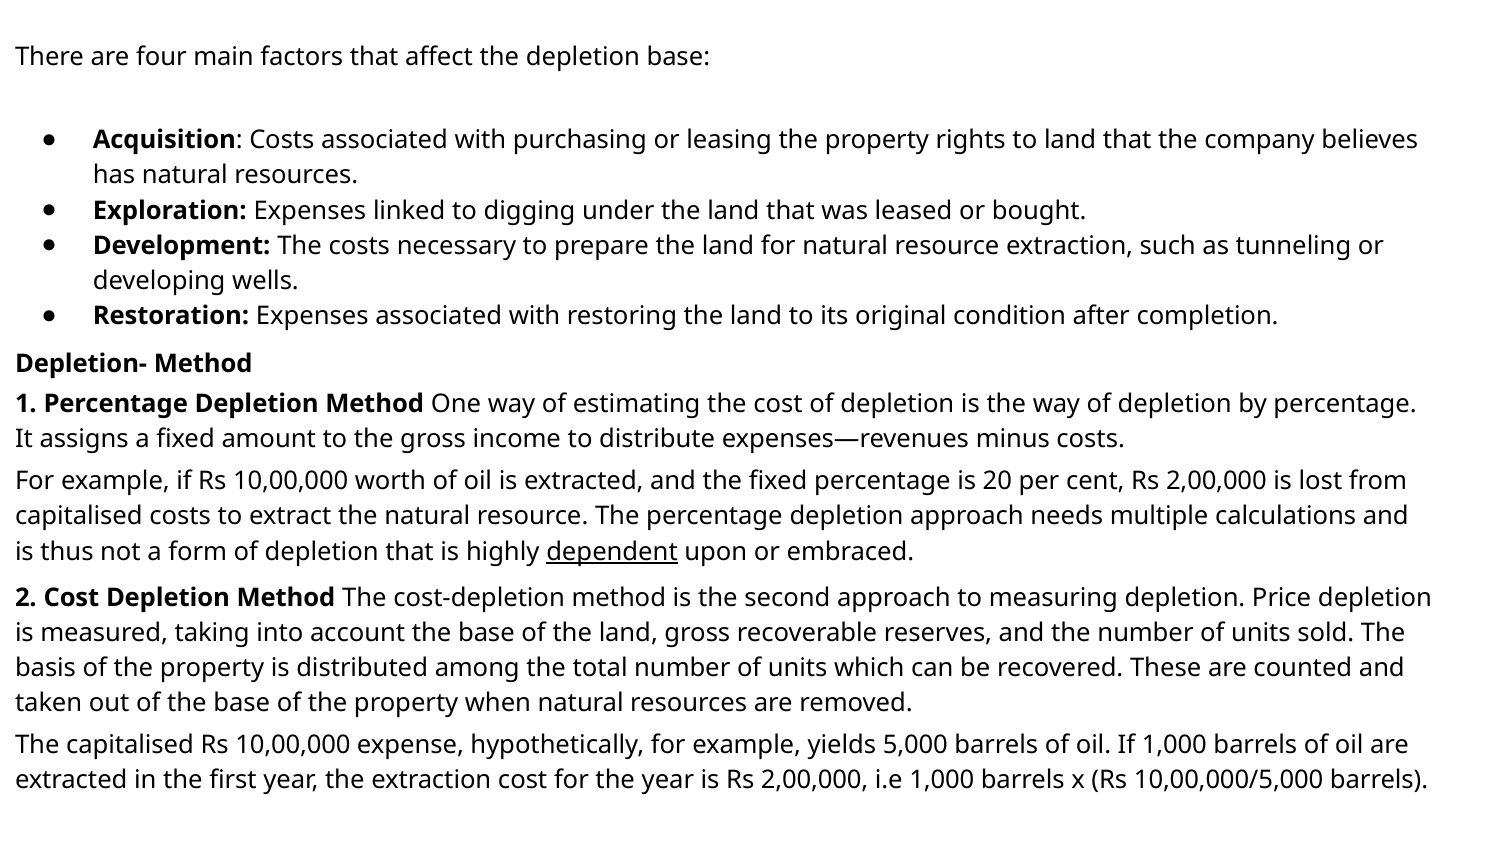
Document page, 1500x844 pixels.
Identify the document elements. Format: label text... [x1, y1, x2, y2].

list There are four main factors that affect the depletion base: Acquisition: Costs associated with purchasing or leasing the property rights to land that the company believes has natural resources. Exploration: Expenses linked to digging under the land that was leased or bought. Development: The costs necessary to prepare the land for natural resource extraction, such as tunneling or developing wells. Restoration: Expenses associated with restoring the land to its original condition after completion. Depletion- Method 1. Percentage Depletion Method One way of estimating the cost of depletion is the way of depletion by percentage. It assigns a fixed amount to the gross income to distribute expenses—revenues minus costs. For example, if Rs 10,00,000 worth of oil is extracted, and the fixed percentage is 20 per cent, Rs 2,00,000 is lost from capitalised costs to extract the natural resource. The percentage depletion approach needs multiple calculations and is thus not a form of depletion that is highly dependent upon or embraced. 2. Cost Depletion Method The cost-depletion method is the second approach to measuring depletion. Price depletion is measured, taking into account the base of the land, gross recoverable reserves, and the number of units sold. The basis of the property is distributed among the total number of units which can be recovered. These are counted and taken out of the base of the property when natural resources are removed. The capitalised Rs 10,00,000 expense, hypothetically, for example, yields 5,000 barrels of oil. If 1,000 barrels of oil are extracted in the first year, the extraction cost for the year is Rs 2,00,000, i.e 1,000 barrels x (Rs 10,00,000/5,000 barrels). [0, 18, 1449, 837]
